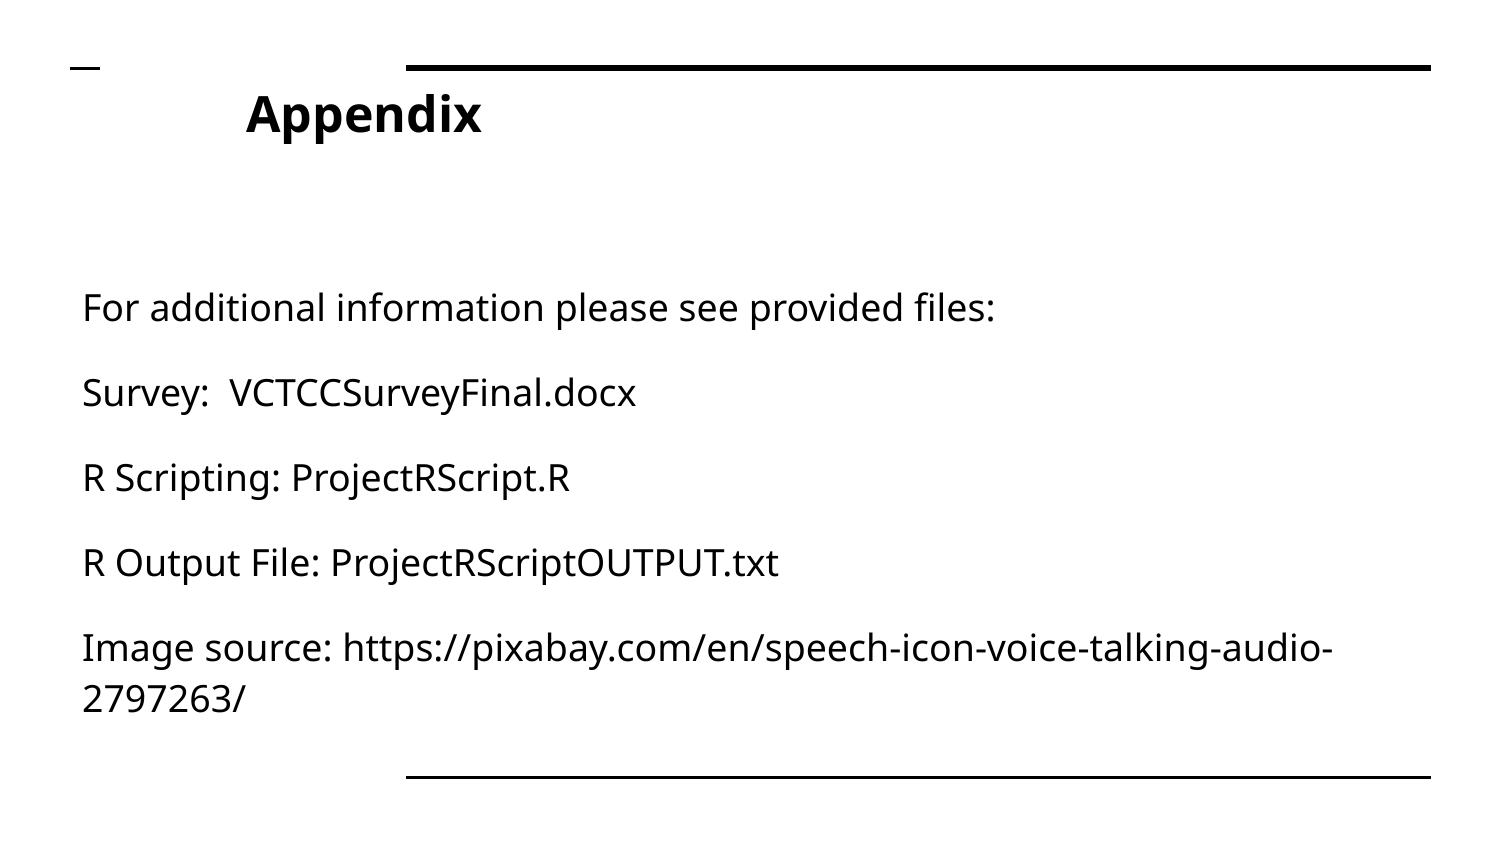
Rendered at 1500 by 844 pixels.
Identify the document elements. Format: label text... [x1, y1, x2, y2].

title Appendix [231, 67, 1269, 172]
list For additional information please see provided files: Survey: VCTCCSurveyFinal.docx R Scripting: ProjectRScript.R R Output File: ProjectRScriptOUTPUT.txt Image source: https://pixabay.com/en/speech-icon-voice-talking-audio-2797263/ [67, 261, 1449, 755]
